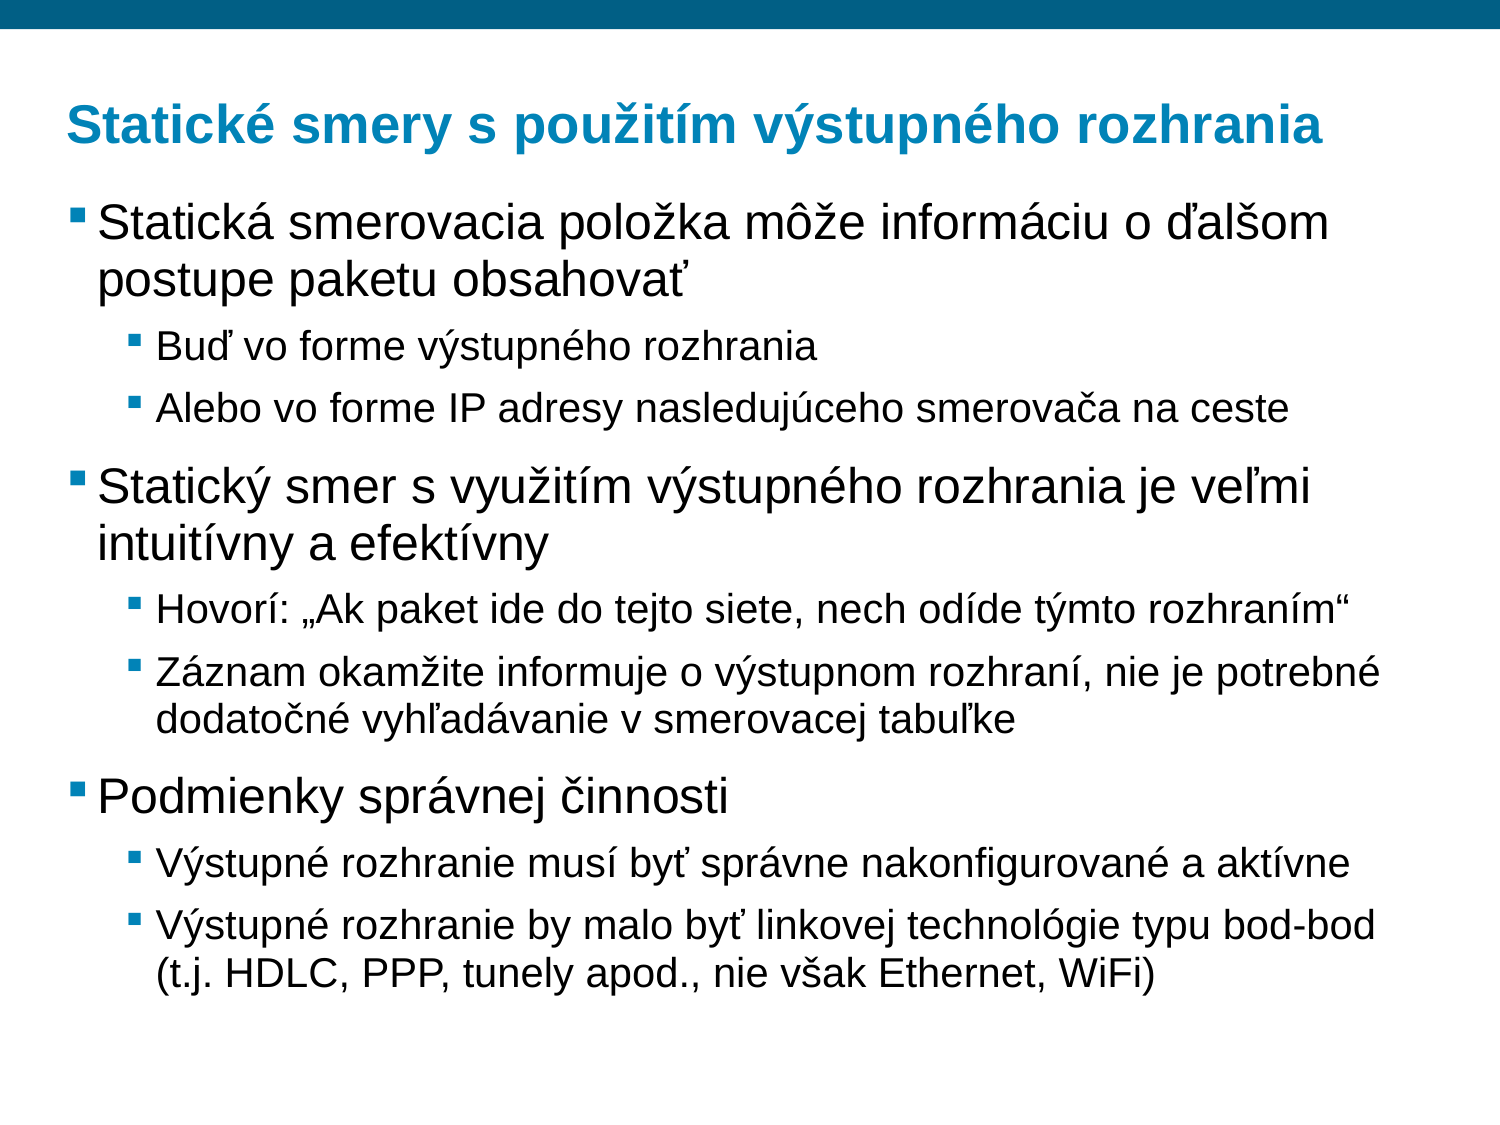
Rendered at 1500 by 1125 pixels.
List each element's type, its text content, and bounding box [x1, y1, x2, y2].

title Statické smery s použitím výstupného rozhrania [53, 50, 1447, 163]
list Statická smerovacia položka môže informáciu o ďalšom postupe paketu obsahovať Buď vo forme výstupného rozhrania Alebo vo forme IP adresy nasledujúceho smerovača na ceste Statický smer s využitím výstupného rozhrania je veľmi intuitívny a efektívny Hovorí: „Ak paket ide do tejto siete, nech odíde týmto rozhraním“ Záznam okamžite informuje o výstupnom rozhraní, nie je potrebné dodatočné vyhľadávanie v smerovacej tabuľke Podmienky správnej činnosti Výstupné rozhranie musí byť správne nakonfigurované a aktívne Výstupné rozhranie by malo byť linkovej technológie typu bod-bod (t.j. HDLC, PPP, tunely apod., nie však Ethernet, WiFi) [53, 187, 1447, 1075]
